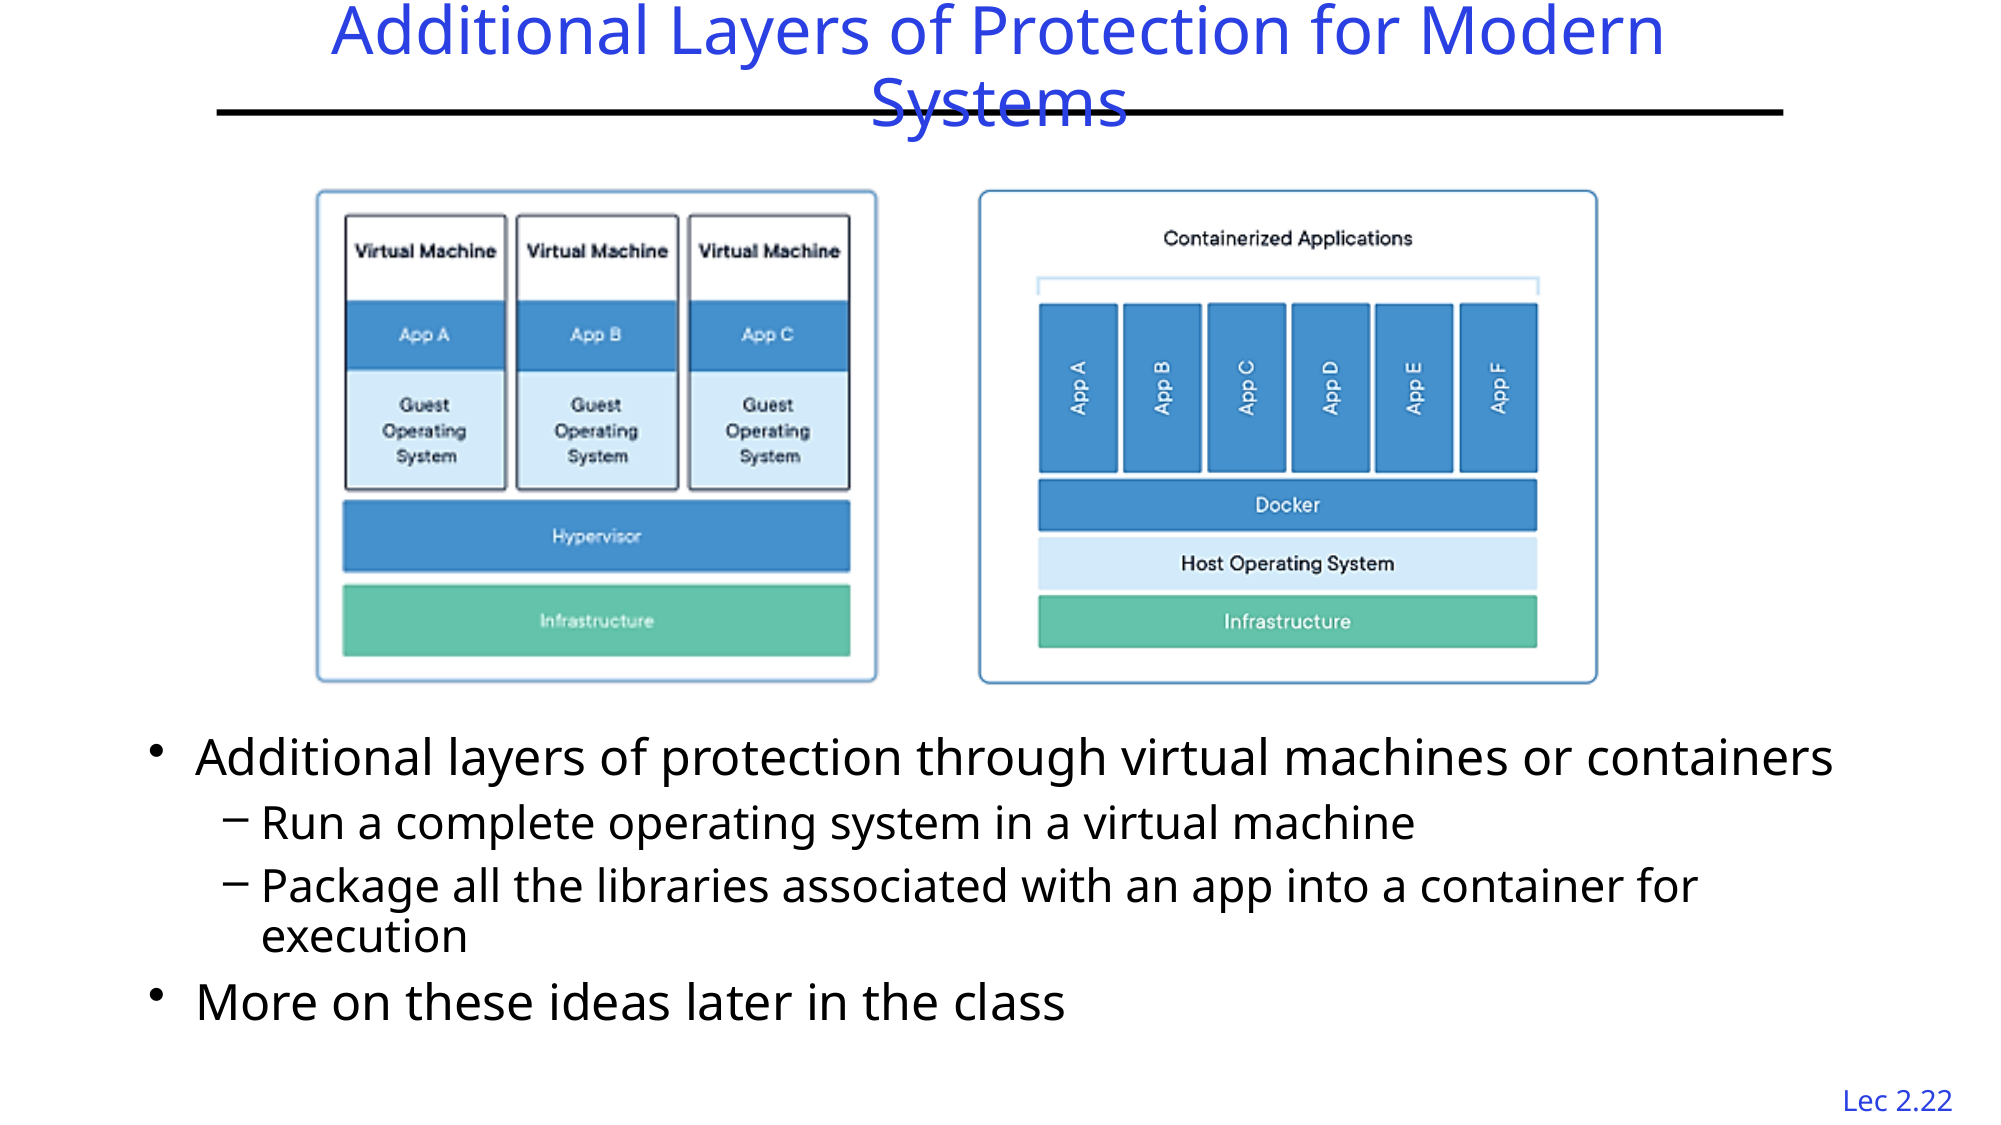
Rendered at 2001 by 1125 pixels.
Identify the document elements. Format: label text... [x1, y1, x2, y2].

list Additional layers of protection through virtual machines or containers Run a complete operating system in a virtual machine Package all the libraries associated with an app into a container for execution More on these ideas later in the class [133, 725, 1867, 1000]
picture [312, 187, 939, 688]
title Additional Layers of Protection for Modern Systems [216, 24, 1784, 113]
picture [974, 187, 1603, 688]
